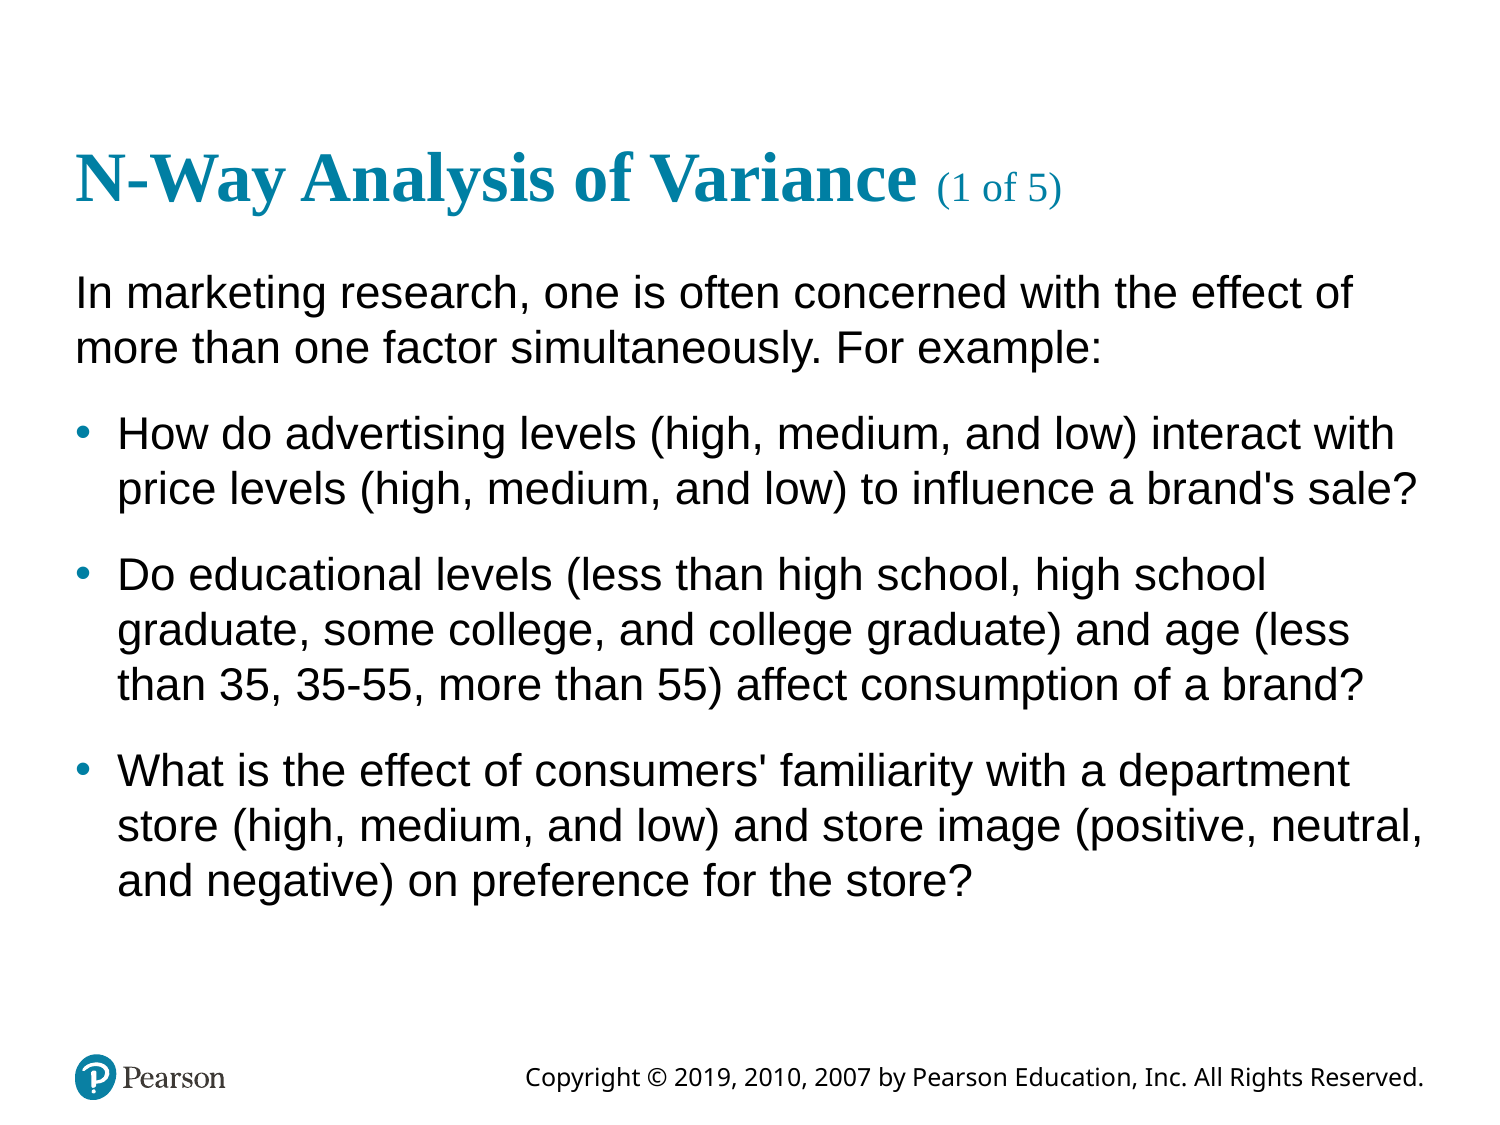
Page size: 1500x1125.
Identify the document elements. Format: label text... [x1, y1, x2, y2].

list In marketing research, one is often concerned with the effect of more than one factor simultaneously. For example: How do advertising levels (high, medium, and low) interact with price levels (high, medium, and low) to influence a brand's sale? Do educational levels (less than high school, high school graduate, some college, and college graduate) and age (less than 35, 35-55, more than 55) affect consumption of a brand? What is the effect of consumers' familiarity with a department store (high, medium, and low) and store image (positive, neutral, and negative) on preference for the store? [75, 262, 1425, 1005]
title N-Way Analysis of Variance (1 of 5) [75, 35, 1425, 216]
